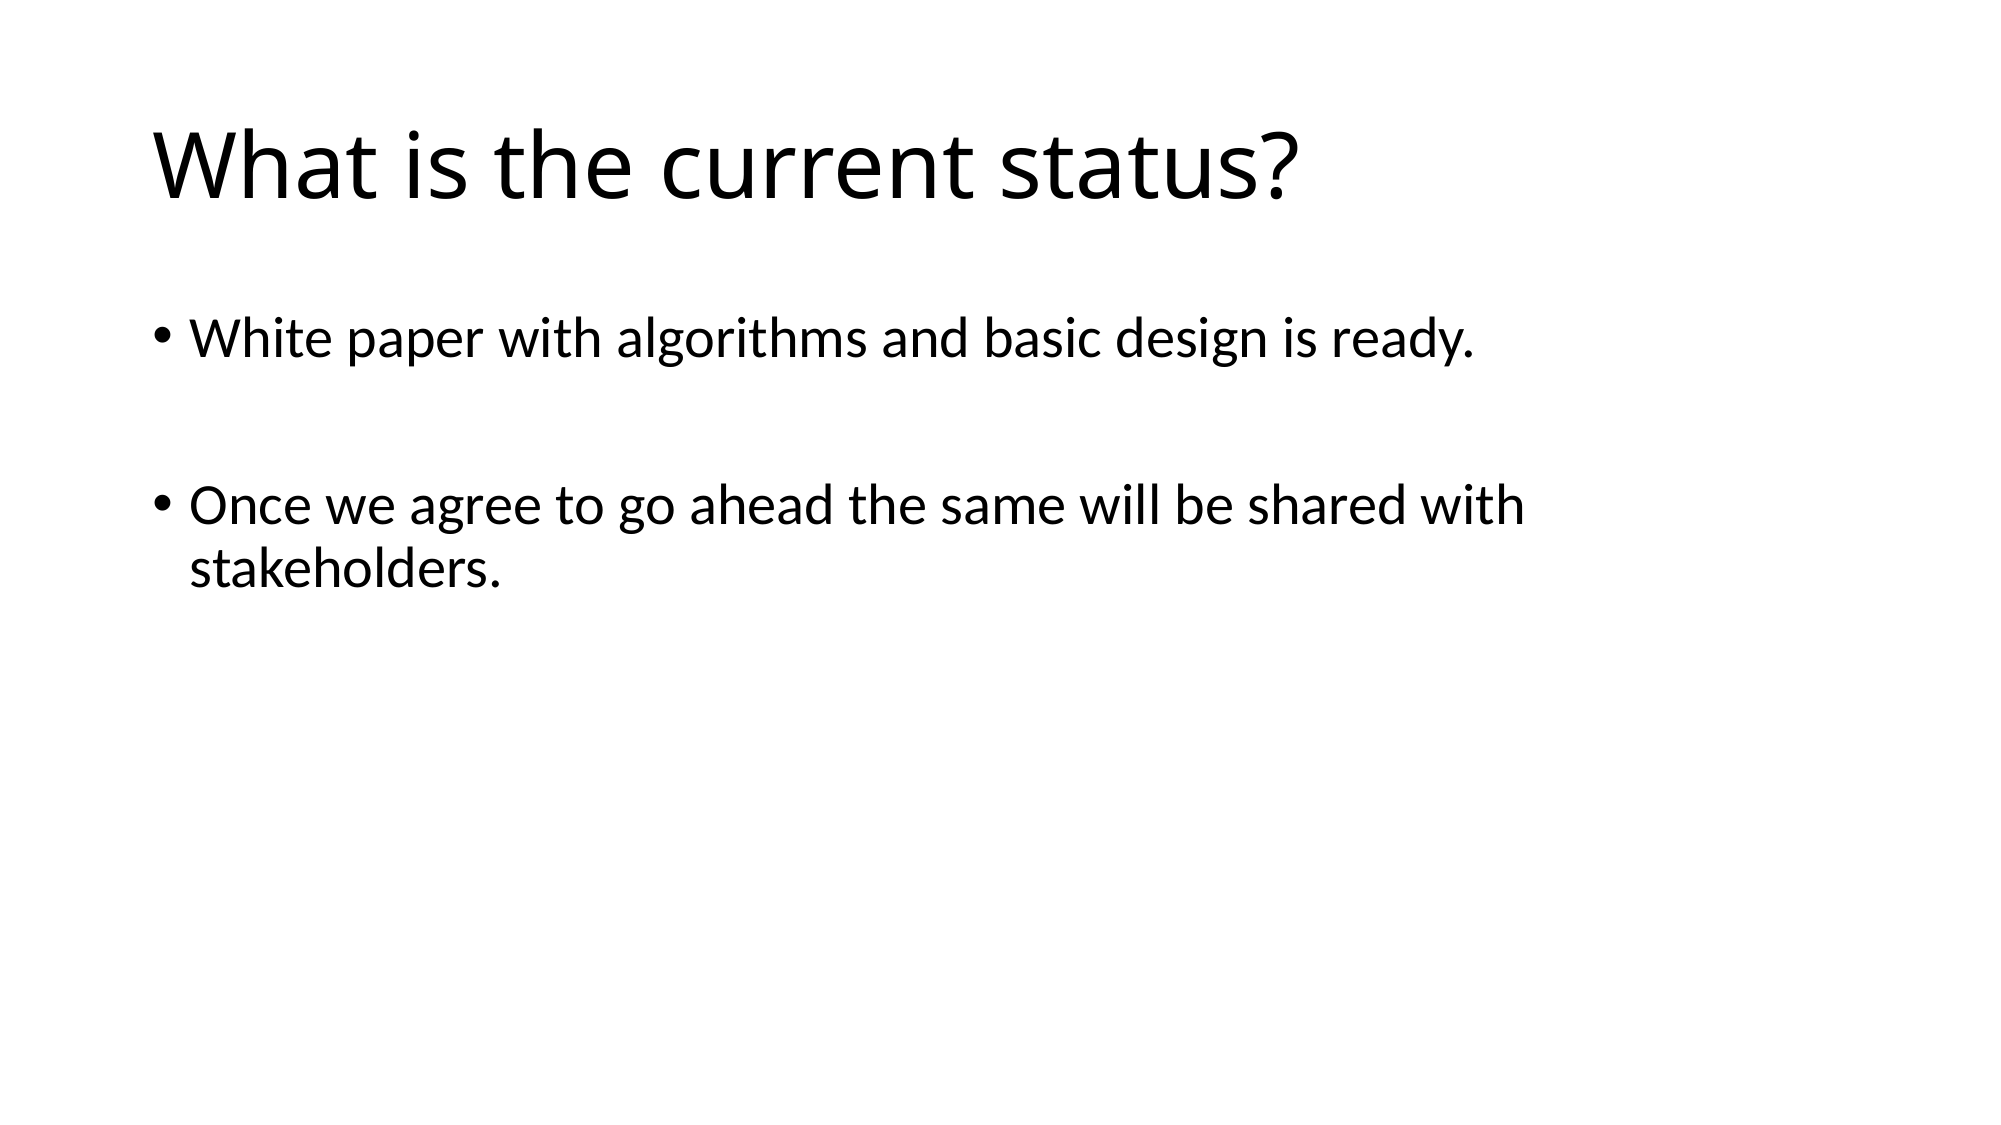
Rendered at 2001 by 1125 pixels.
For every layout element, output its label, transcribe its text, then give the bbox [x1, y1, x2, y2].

title What is the current status? [137, 59, 1863, 278]
list White paper with algorithms and basic design is ready. Once we agree to go ahead the same will be shared with stakeholders. [137, 299, 1863, 1014]
